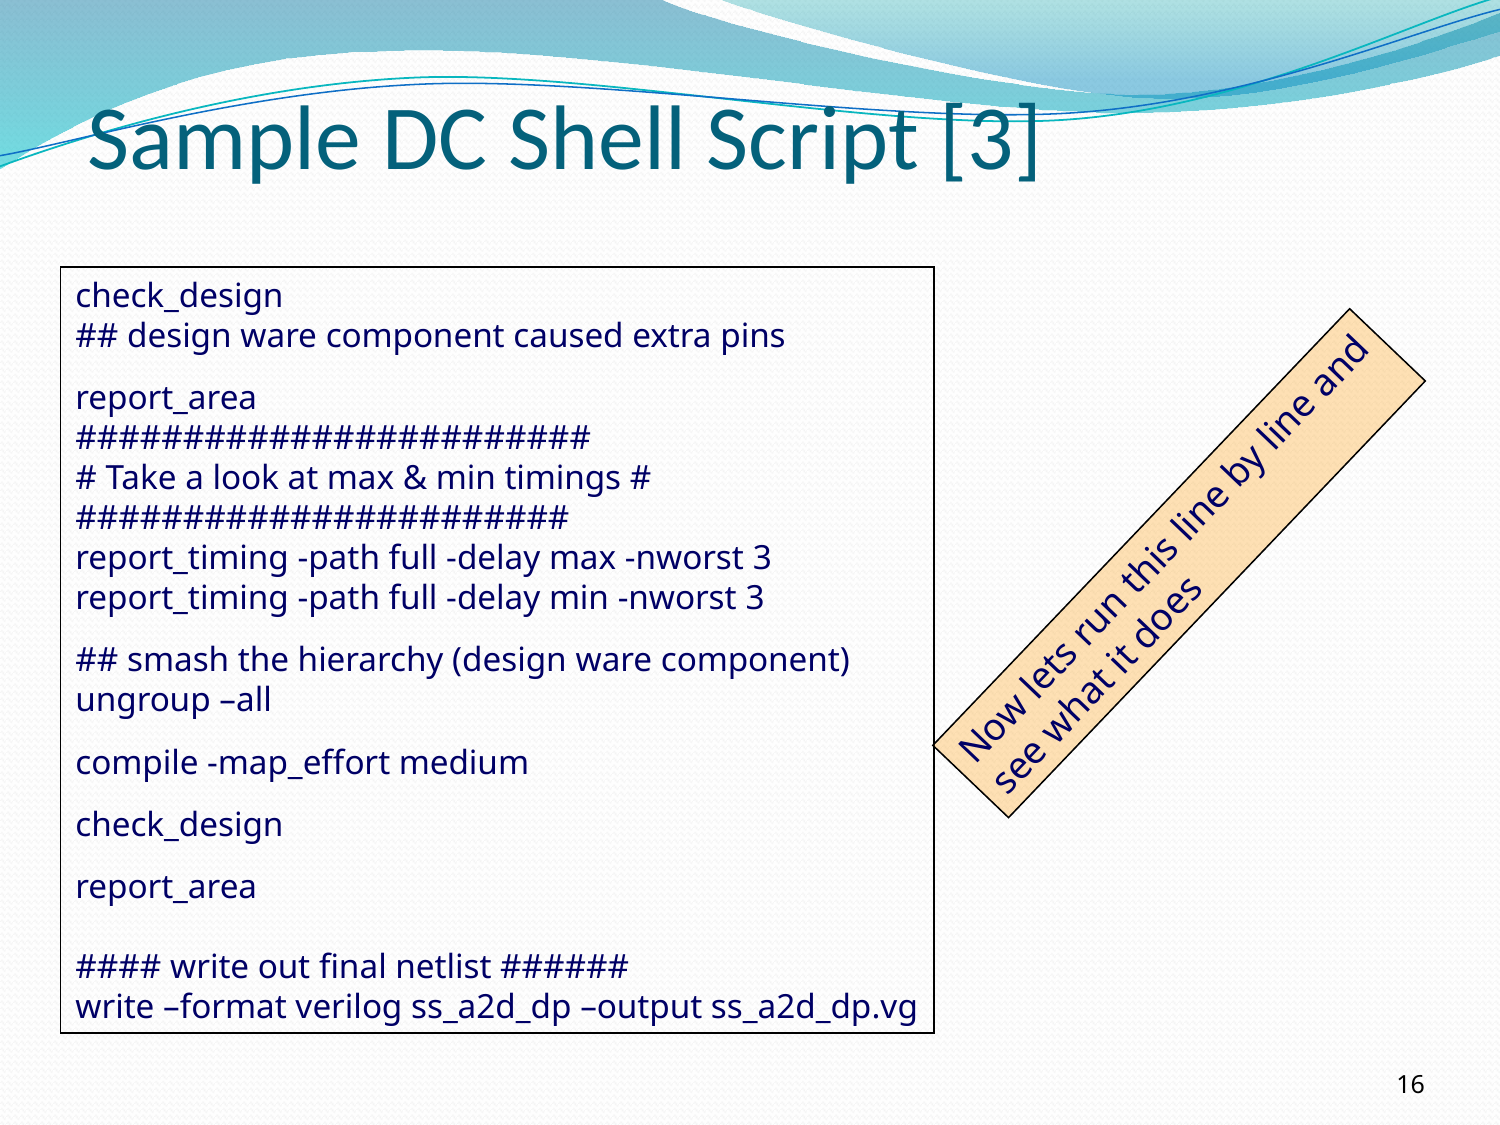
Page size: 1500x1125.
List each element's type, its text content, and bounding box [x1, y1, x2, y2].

text_box Now lets run this line by line and see what it does [932, 308, 1426, 818]
text_box check_design ## design ware component caused extra pins report_area ######################## # Take a look at max & min timings # ####################### report_timing -path full -delay max -nworst 3 report_timing -path full -delay min -nworst 3 ## smash the hierarchy (design ware component) ungroup –all compile -map_effort medium check_design report_area #### write out final netlist ###### write –format verilog ss_a2d_dp –output ss_a2d_dp.vg [60, 266, 935, 1033]
title Sample DC Shell Script [3] [87, 0, 1438, 188]
slide_number 16 [1299, 1042, 1425, 1103]
